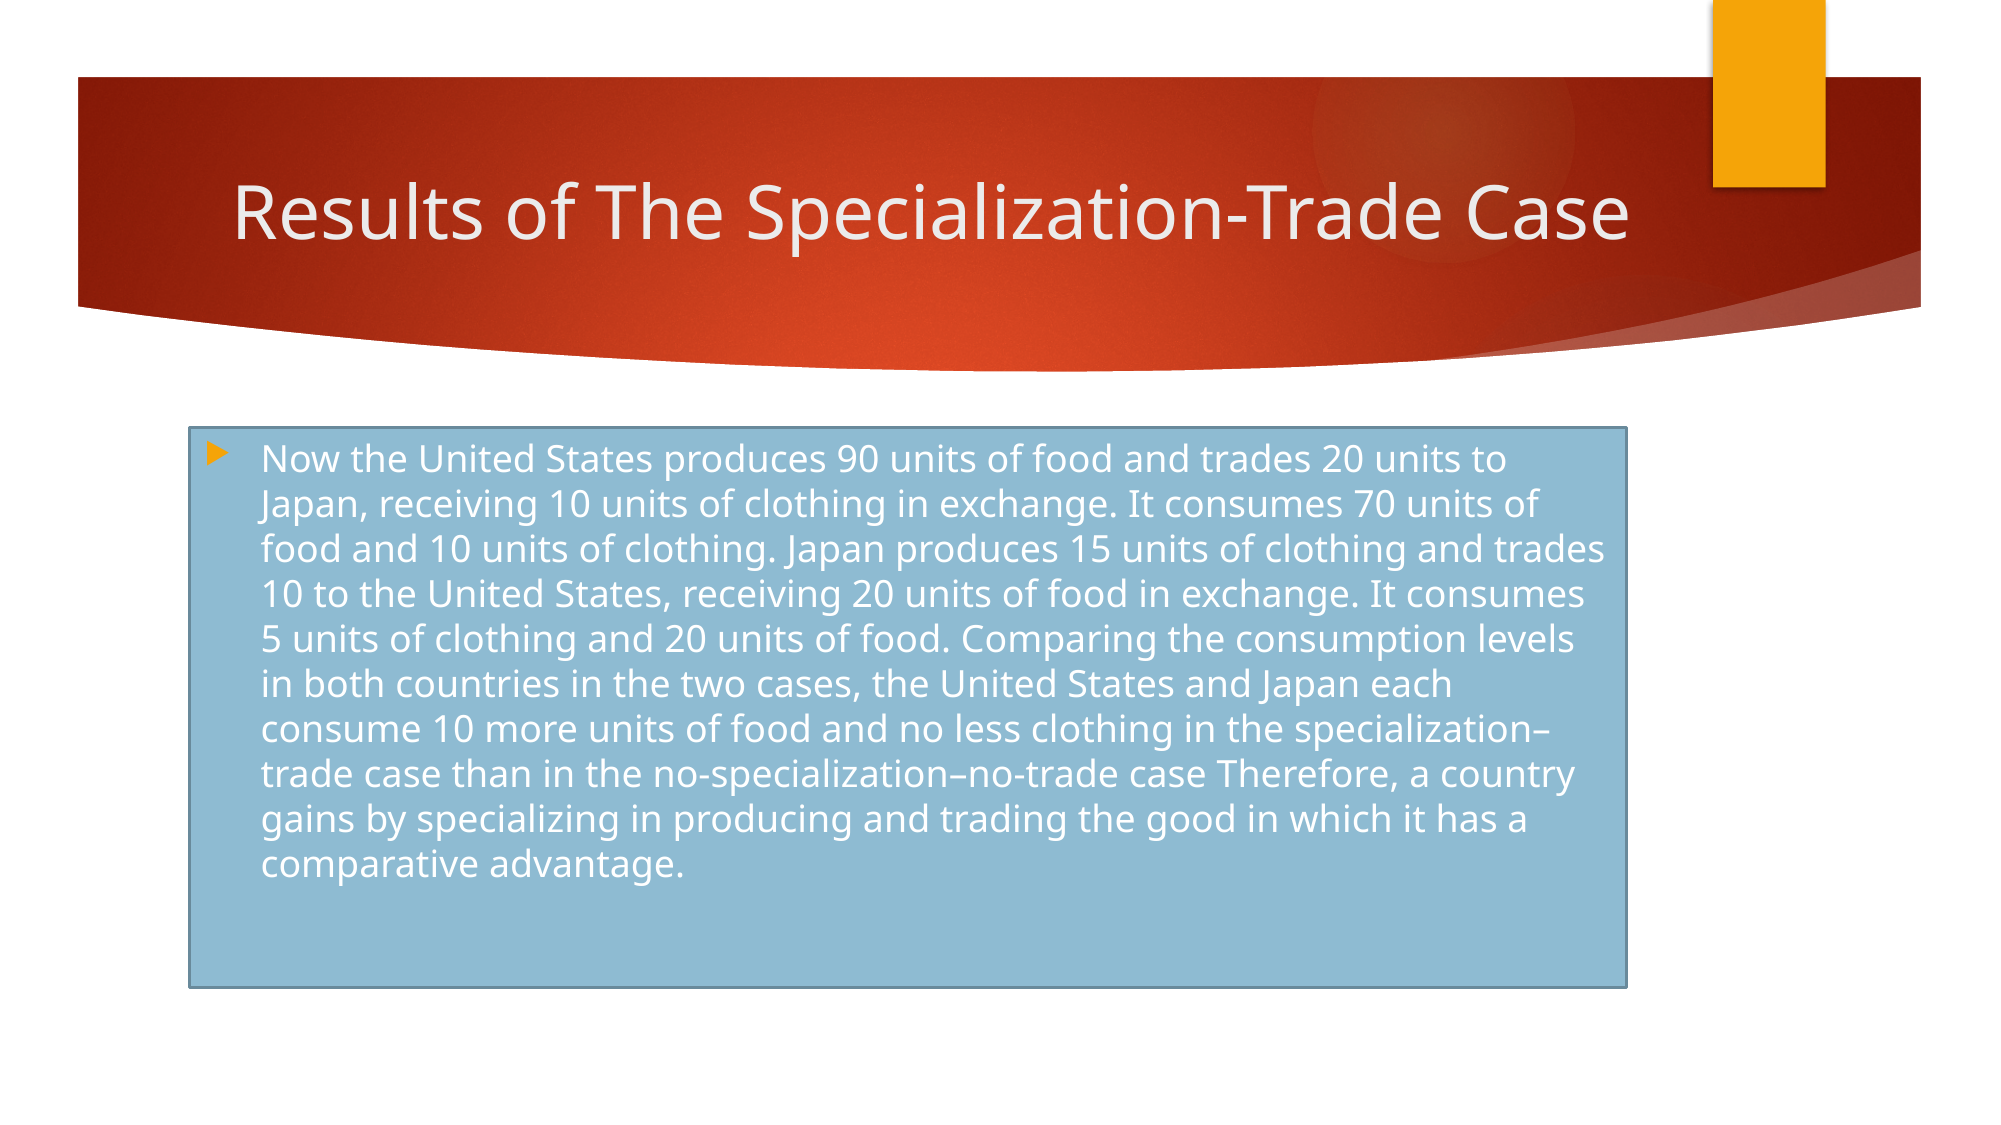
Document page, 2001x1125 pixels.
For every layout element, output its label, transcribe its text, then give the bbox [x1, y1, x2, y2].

title Results of The Specialization-Trade Case [216, 150, 1698, 270]
list Now the United States produces 90 units of food and trades 20 units to Japan, receiving 10 units of clothing in exchange. It consumes 70 units of food and 10 units of clothing. Japan produces 15 units of clothing and trades 10 to the United States, receiving 20 units of food in exchange. It consumes 5 units of clothing and 20 units of food. Comparing the consumption levels in both countries in the two cases, the United States and Japan each consume 10 more units of food and no less clothing in the specialization–trade case than in the no-specialization–no-trade case Therefore, a country gains by specializing in producing and trading the good in which it has a comparative advantage. [188, 426, 1628, 989]
